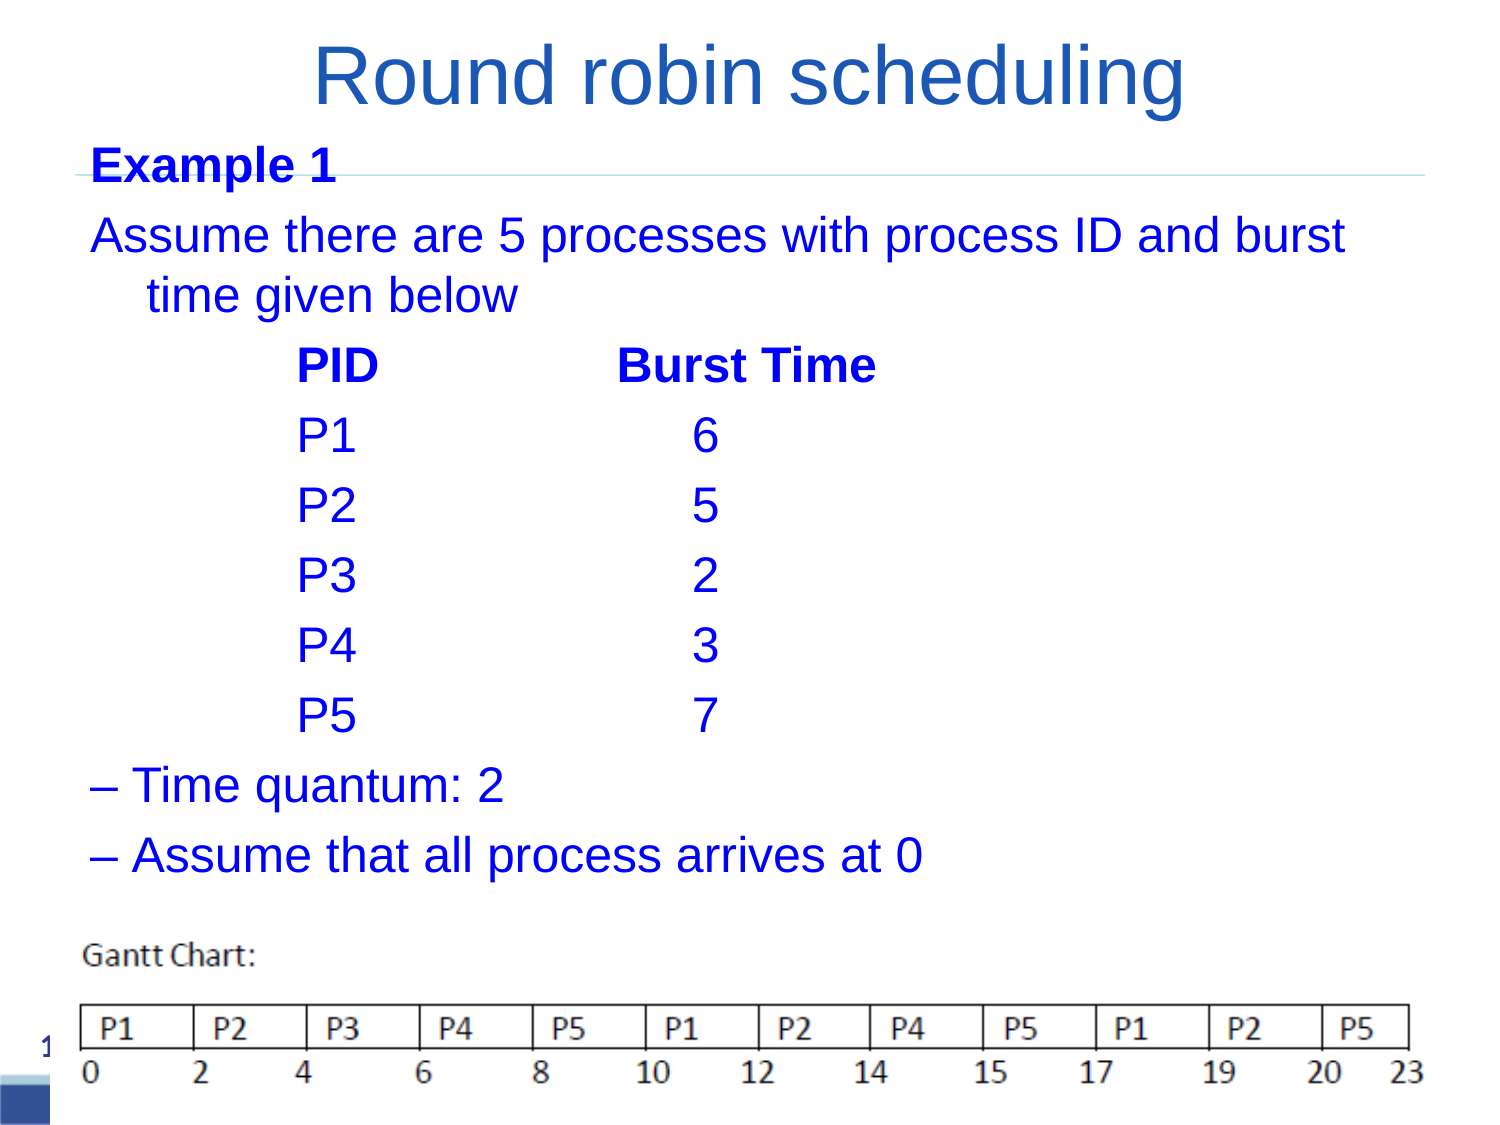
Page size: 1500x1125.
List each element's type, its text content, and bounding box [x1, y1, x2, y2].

picture [0, 912, 1500, 1125]
list Example 1 Assume there are 5 processes with process ID and burst time given below PID Burst Time P1 6 P2 5 P3 2 P4 3 P5 7 – Time quantum: 2 – Assume that all process arrives at 0 [75, 125, 1425, 899]
title Round robin scheduling [75, 12, 1425, 125]
